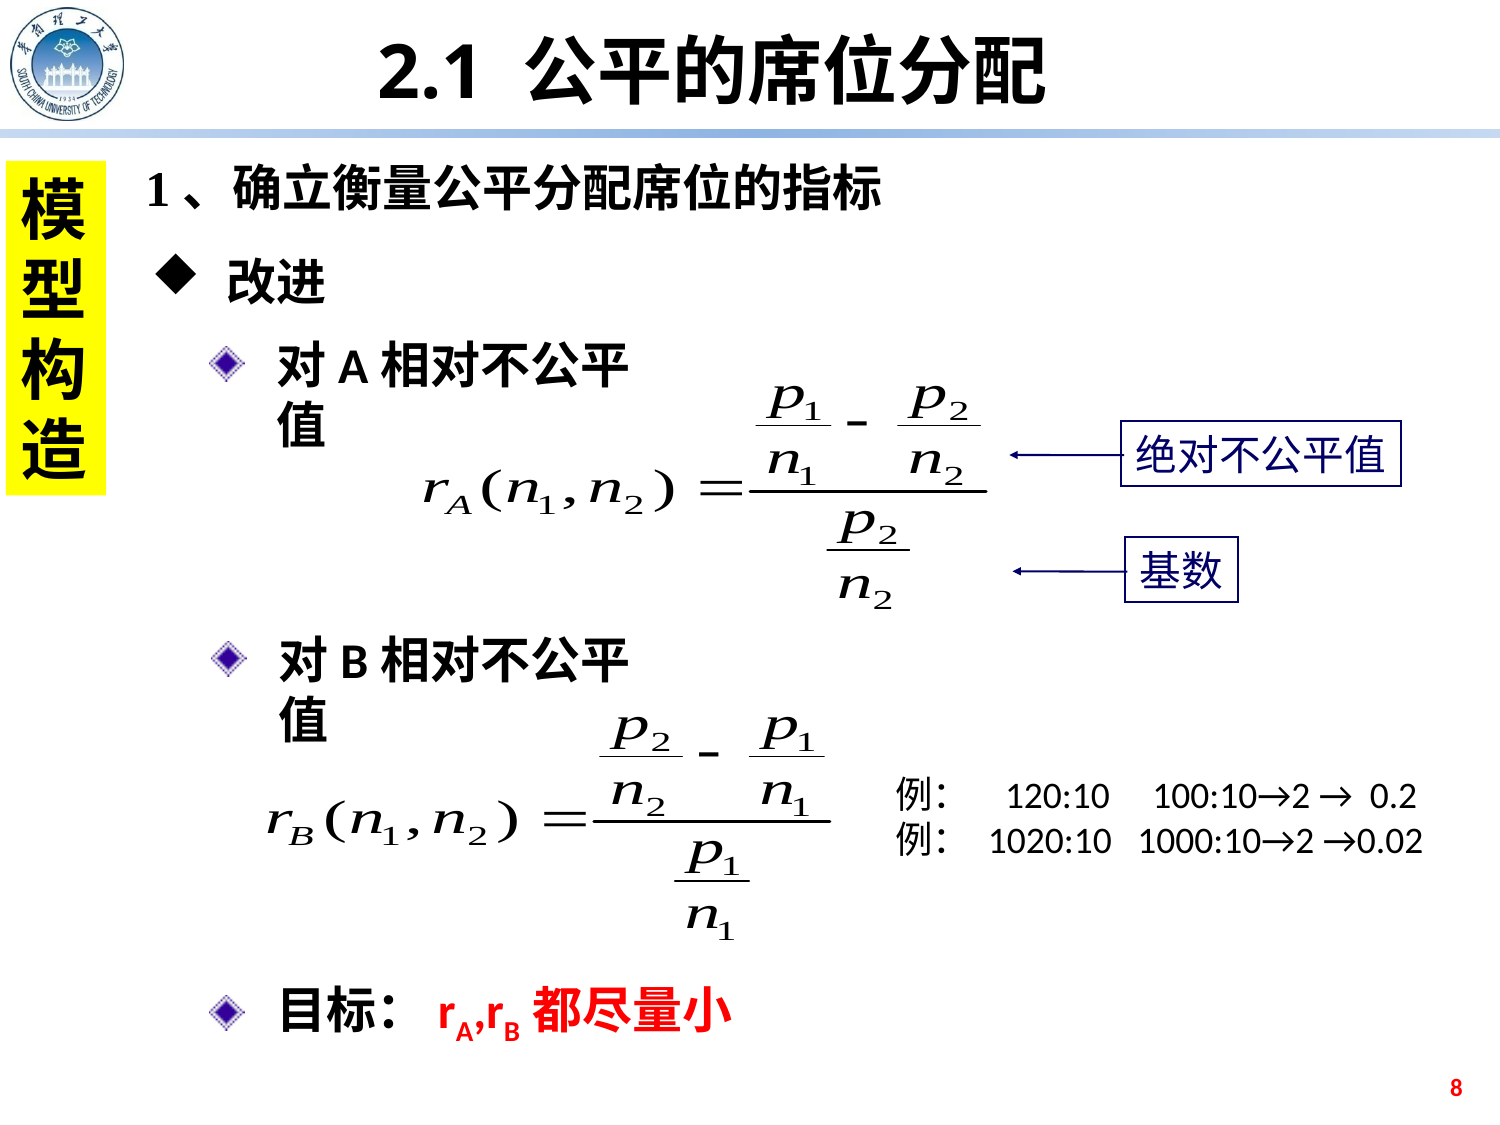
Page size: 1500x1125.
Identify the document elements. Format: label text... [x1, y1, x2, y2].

text_box 对A相对不公平值 [119, 326, 691, 461]
picture [209, 995, 245, 1031]
picture [10, 6, 125, 122]
text_box 目标：rA,rB都尽量小 [119, 971, 786, 1055]
text_box 基数 [1124, 537, 1238, 603]
text_box 8 [1128, 1056, 1478, 1117]
text_box [1012, 567, 1128, 576]
picture [209, 346, 245, 382]
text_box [409, 361, 1003, 621]
text_box 模型构造 [5, 160, 106, 496]
text_box [0, 129, 1500, 138]
text_box 2.1 公平的席位分配 [129, 16, 1303, 121]
text_box 绝对不公平值 [1120, 420, 1401, 486]
text_box [1009, 450, 1125, 460]
text_box 例： 120:10 100:10→2 → 0.2 例： 1020:10 1000:10→2 →0.02 [852, 763, 1459, 868]
picture [211, 641, 247, 677]
text_box 1、确立衡量公平分配席位的指标 [130, 148, 1419, 224]
text_box 对B相对不公平值 [121, 621, 694, 757]
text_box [253, 692, 847, 952]
text_box 改进 [136, 243, 342, 319]
